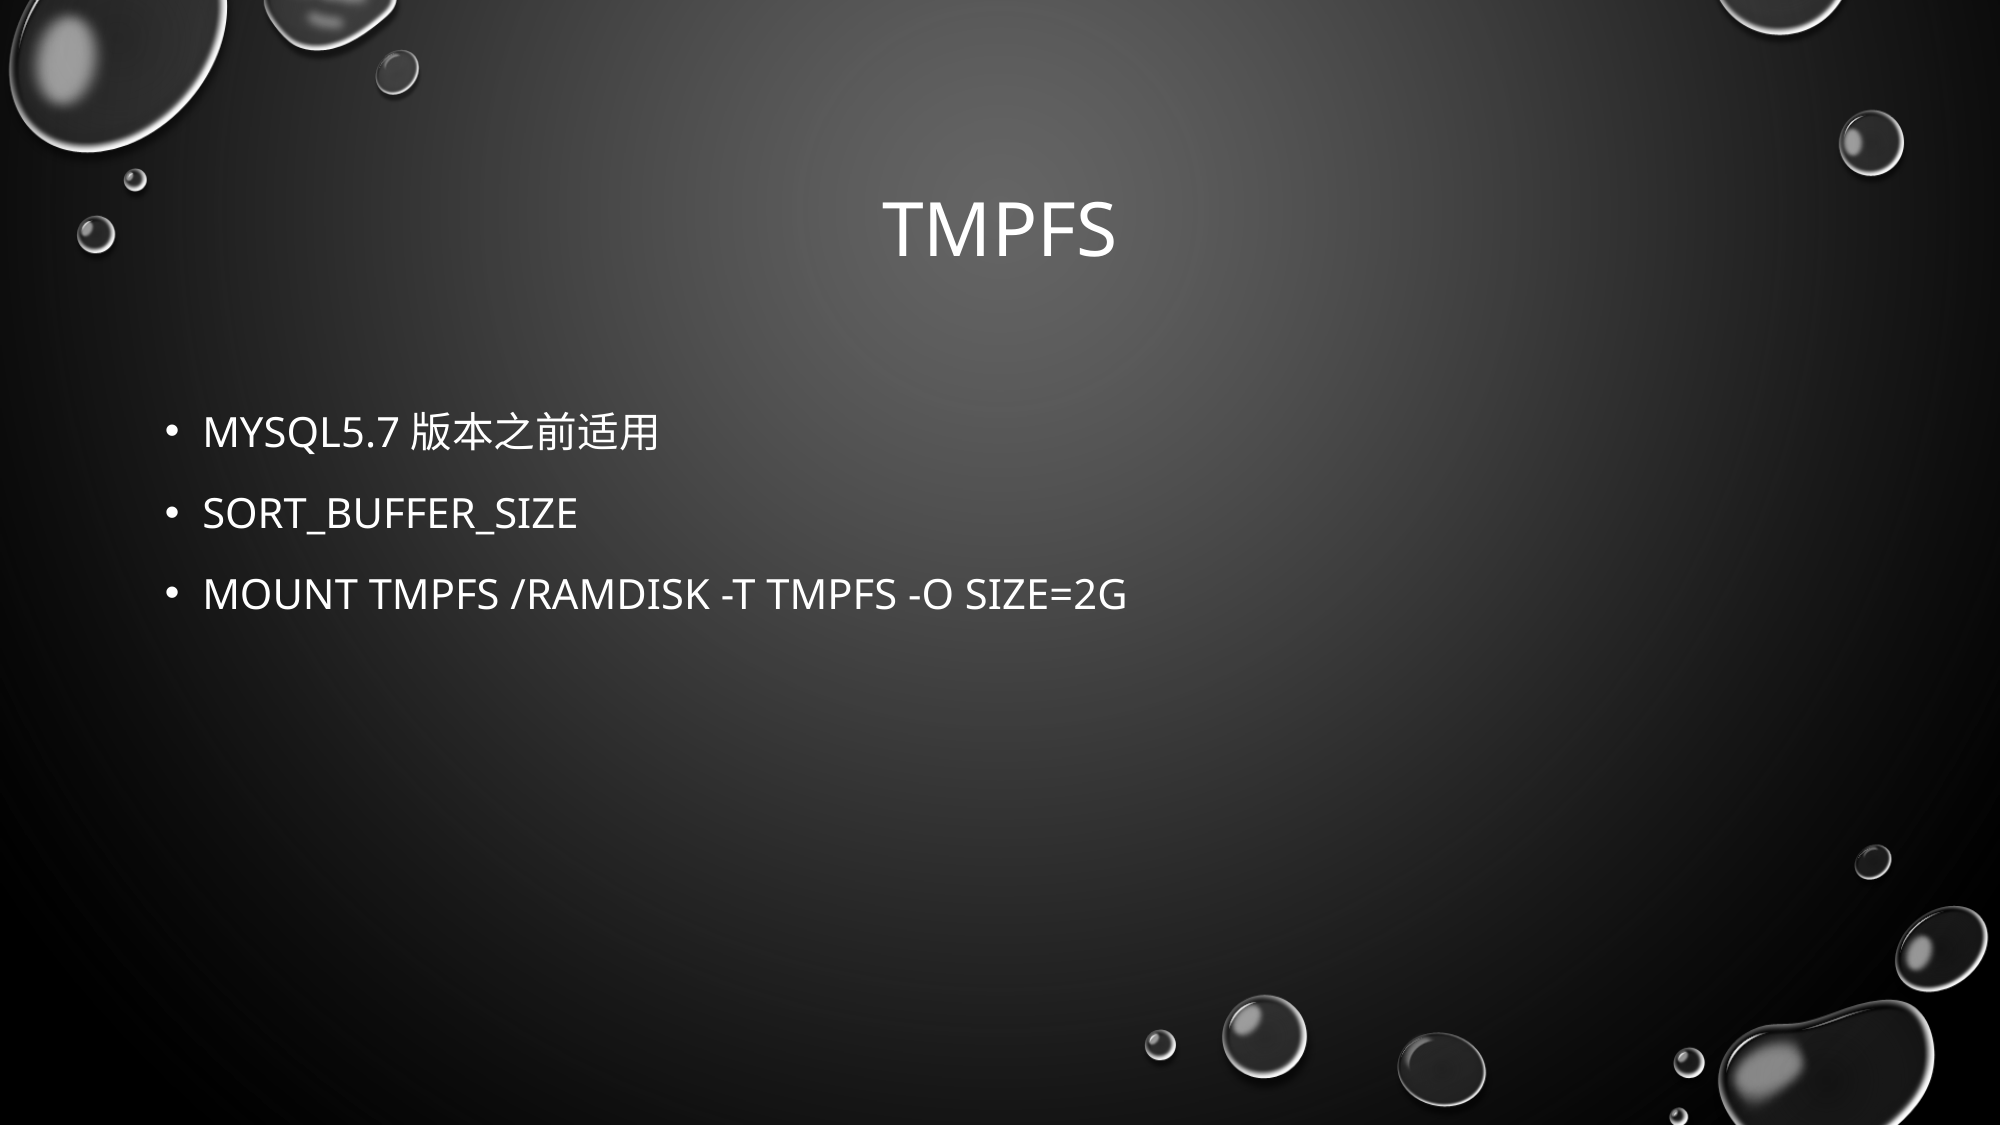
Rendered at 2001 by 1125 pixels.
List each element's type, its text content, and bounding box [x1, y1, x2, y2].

picture [0, 0, 2000, 1125]
list MYSQL5.7版本之前适用 sort_buffer_size mount tmpfs /RamDisk -t tmpfs -o size=2G [149, 388, 1850, 950]
title tmpfs [149, 101, 1851, 364]
